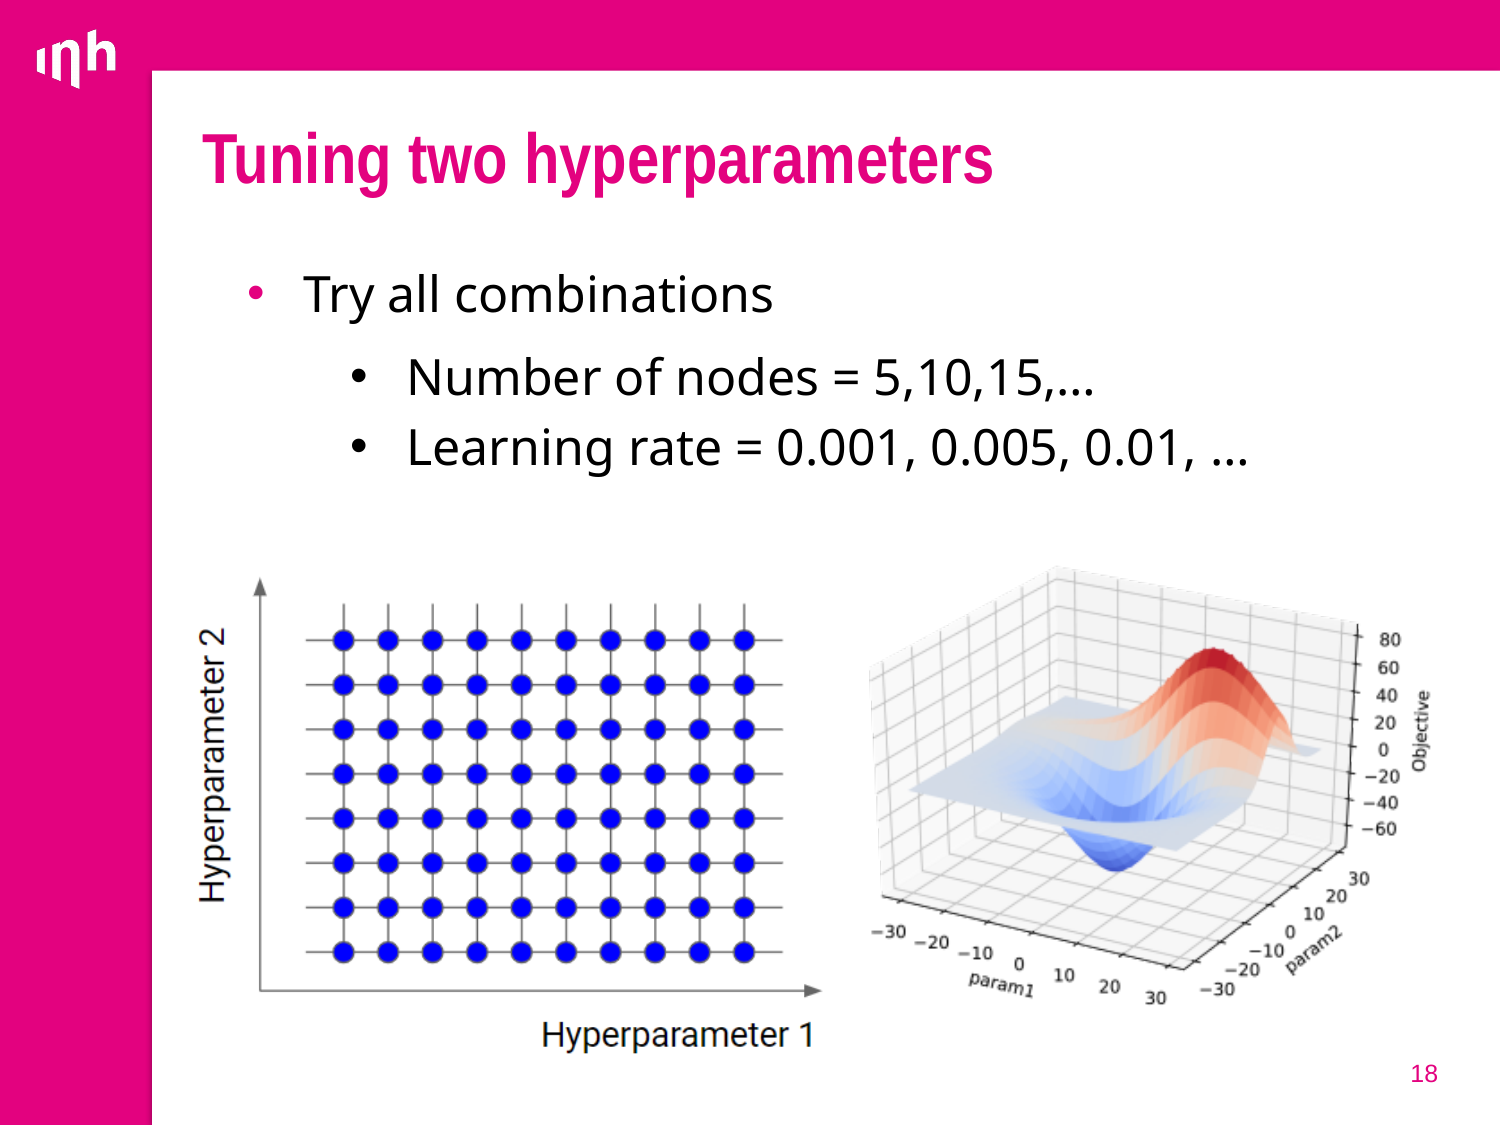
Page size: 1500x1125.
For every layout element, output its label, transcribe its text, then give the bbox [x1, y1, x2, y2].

slide_number 18 [1103, 1042, 1454, 1103]
picture [29, 12, 123, 106]
picture [844, 554, 1452, 1019]
list Try all combinations Number of nodes = 5,10,15,… Learning rate = 0.001, 0.005, 0.01, … [231, 255, 1454, 1007]
title Tuning two hyperparameters [187, 104, 1454, 307]
picture [181, 551, 833, 1073]
